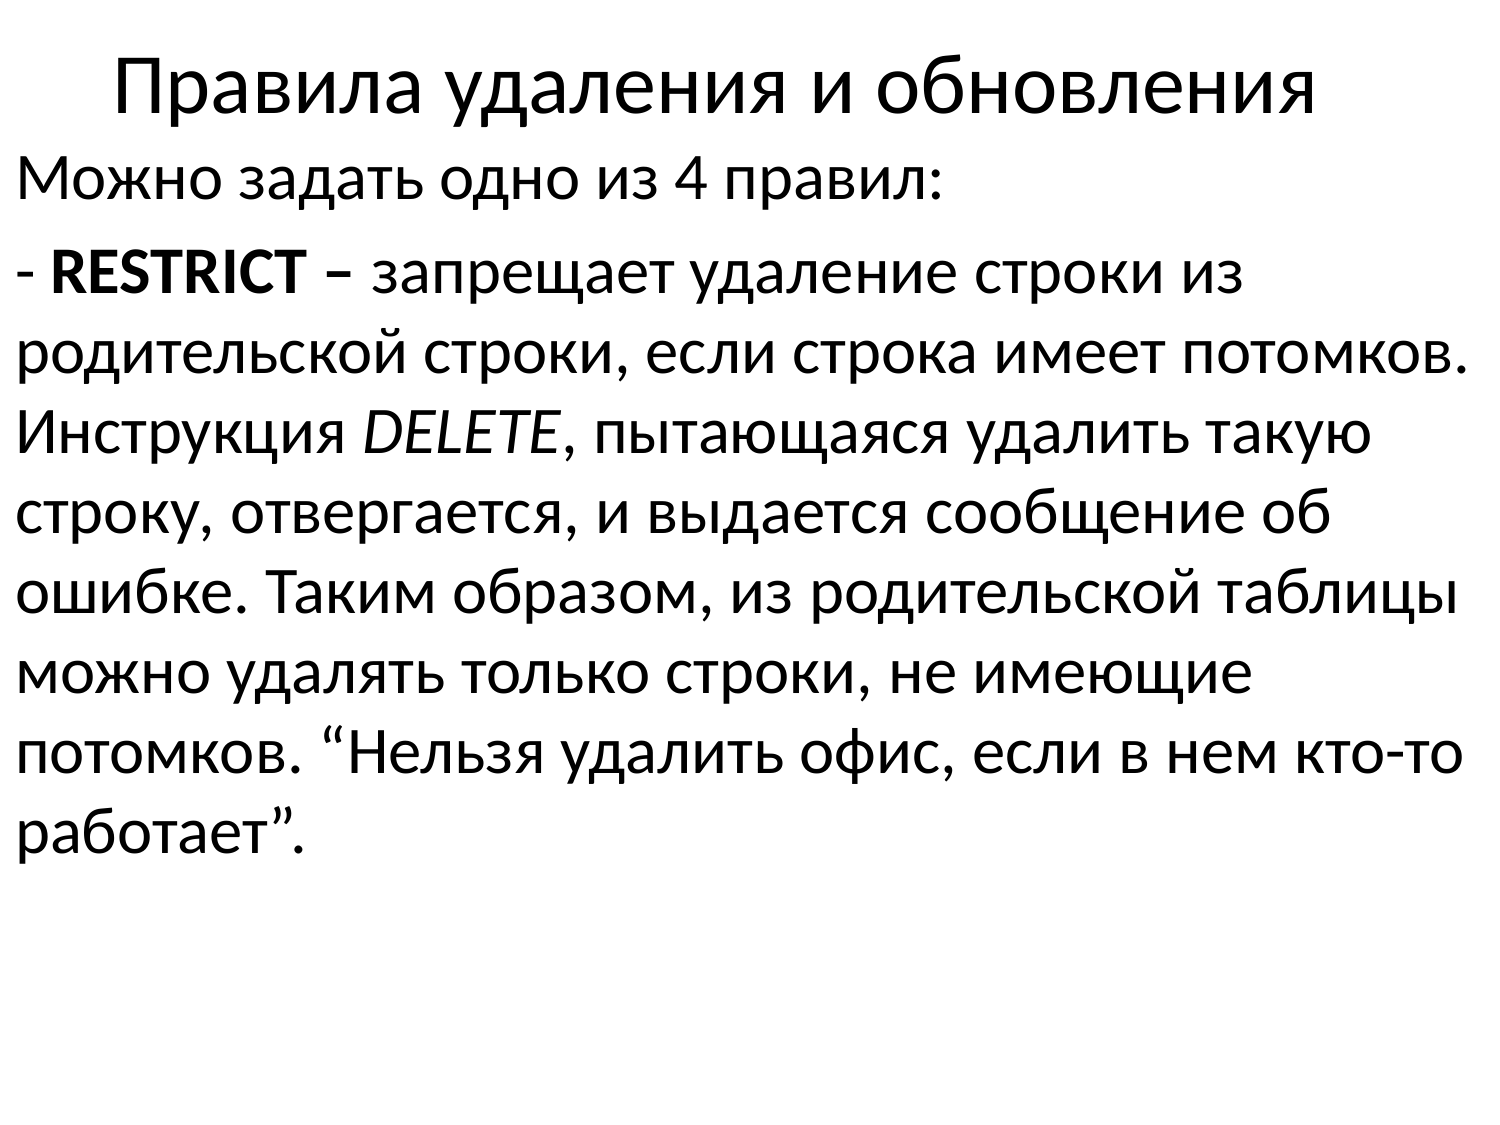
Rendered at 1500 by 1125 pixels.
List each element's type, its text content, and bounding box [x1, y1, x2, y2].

list Можно задать одно из 4 правил: - RESTRICT – запрещает удаление строки из родительской строки, если строка имеет потомков. Инструкция DELETE, пытающаяся удалить такую строку, отвергается, и выдается сообщение об ошибке. Таким образом, из родительской таблицы можно удалять только строки, не имеющие потомков. “Нельзя удалить офис, если в нем кто-то работает”. [0, 125, 1500, 1125]
title Правила удаления и обновления [41, 19, 1392, 125]
